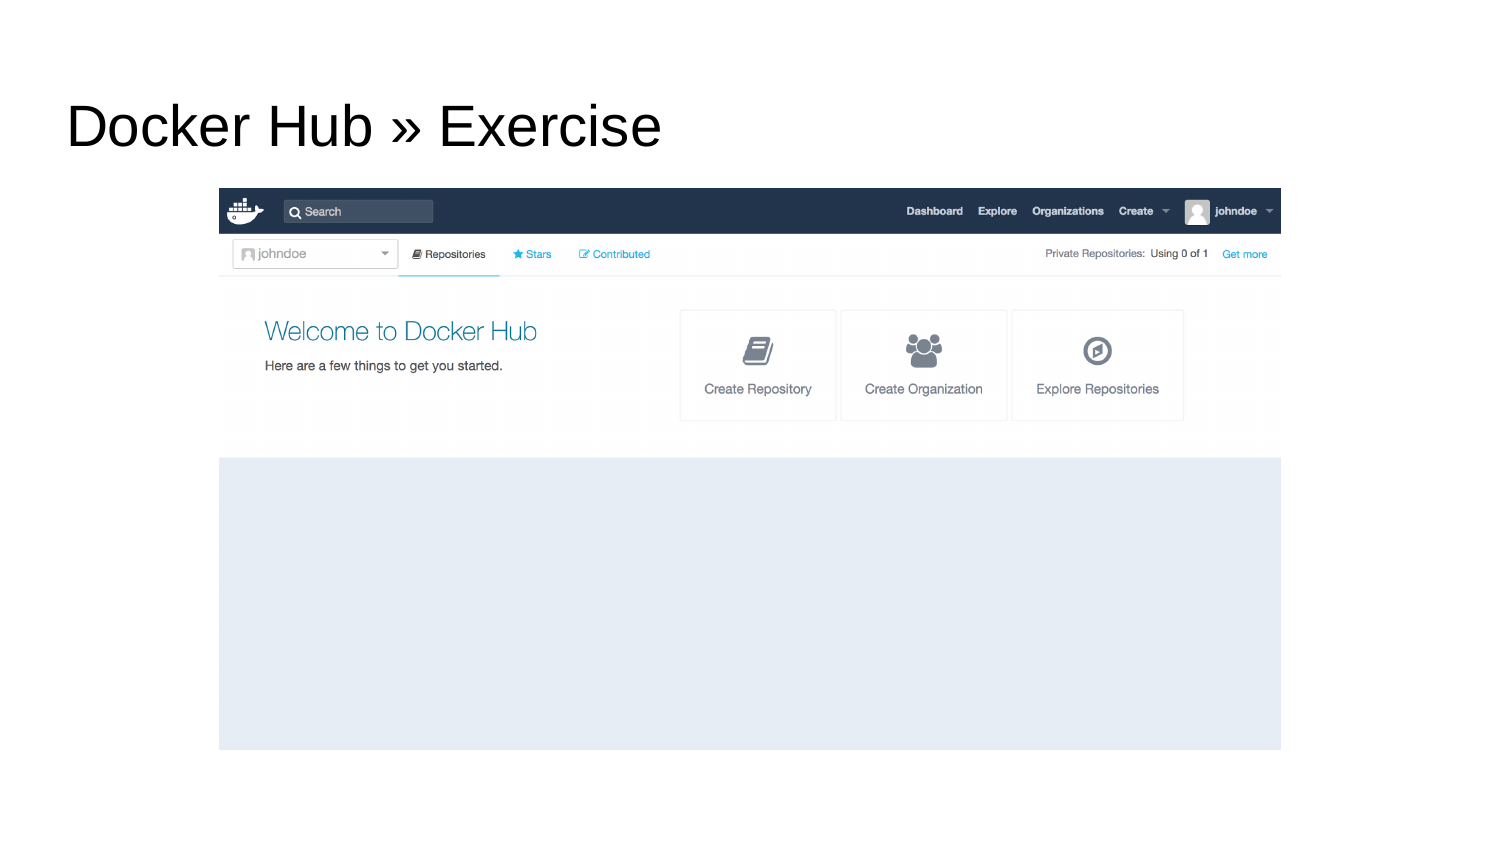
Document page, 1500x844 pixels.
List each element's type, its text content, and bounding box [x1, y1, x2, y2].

title Docker Hub » Exercise [51, 72, 1449, 167]
picture [219, 188, 1281, 750]
